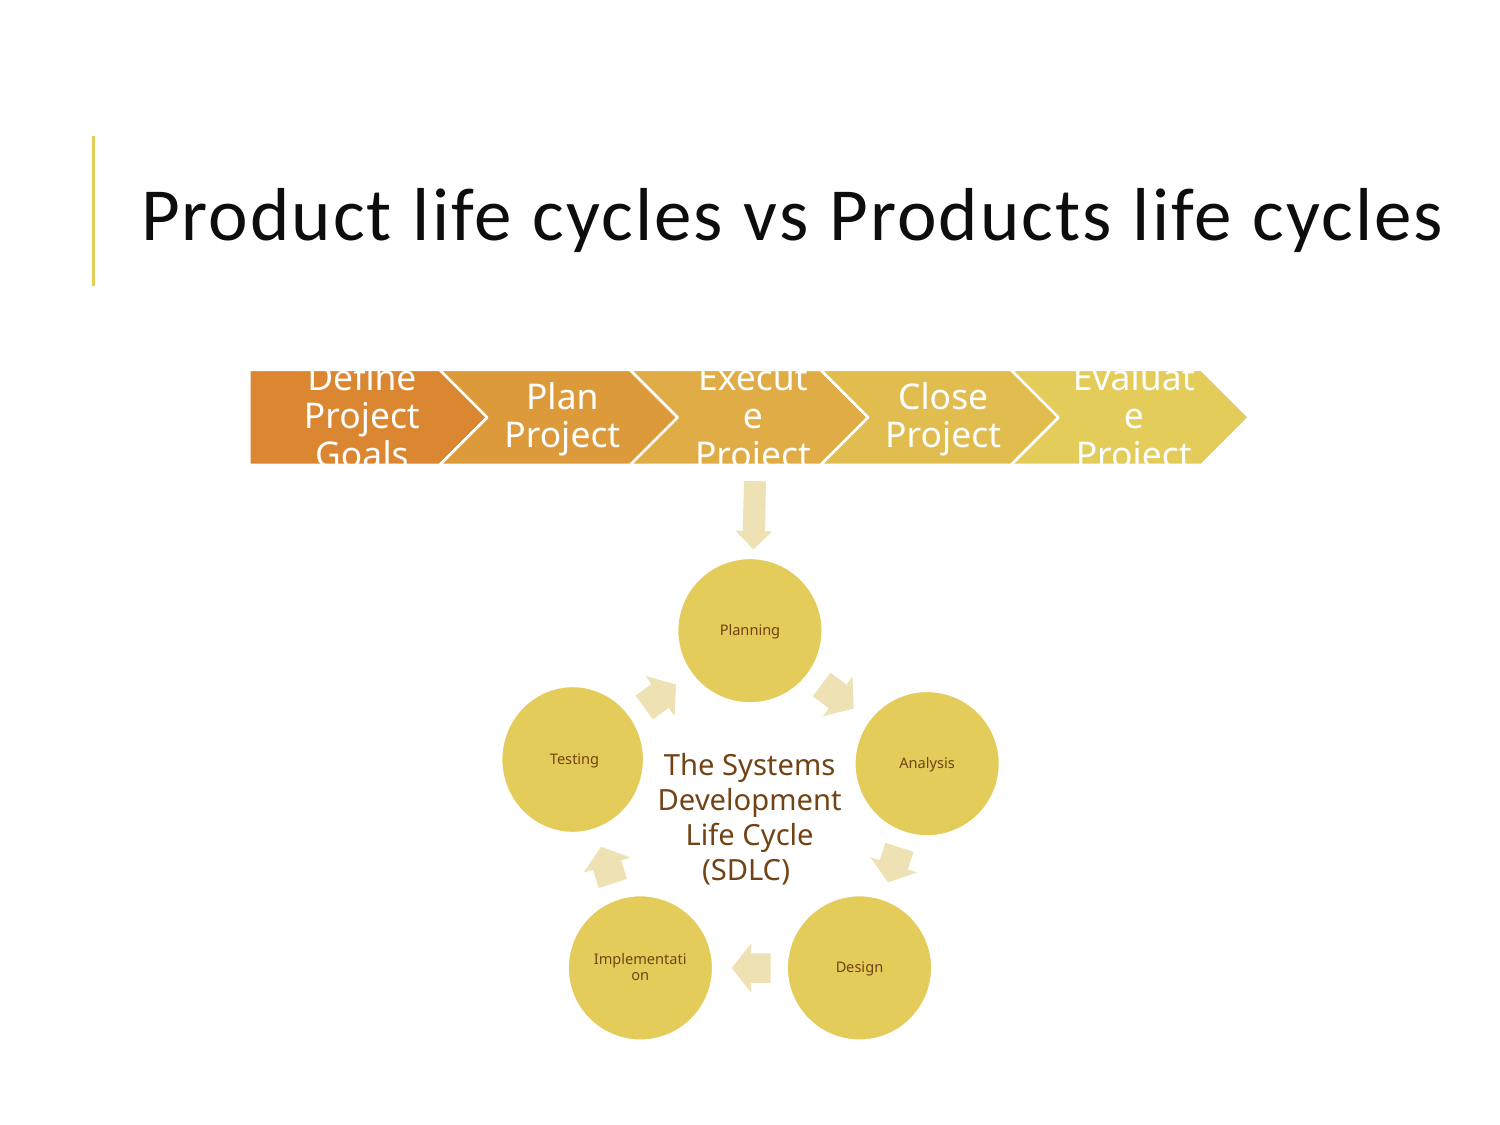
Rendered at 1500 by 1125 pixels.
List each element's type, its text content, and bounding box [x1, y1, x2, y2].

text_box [727, 424, 772, 550]
title Product life cycles vs Products life cycles [126, 96, 242, 342]
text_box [468, 758, 1032, 1042]
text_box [248, 83, 1250, 751]
title Product life cycles vs Products life cycles [1257, 96, 1476, 342]
